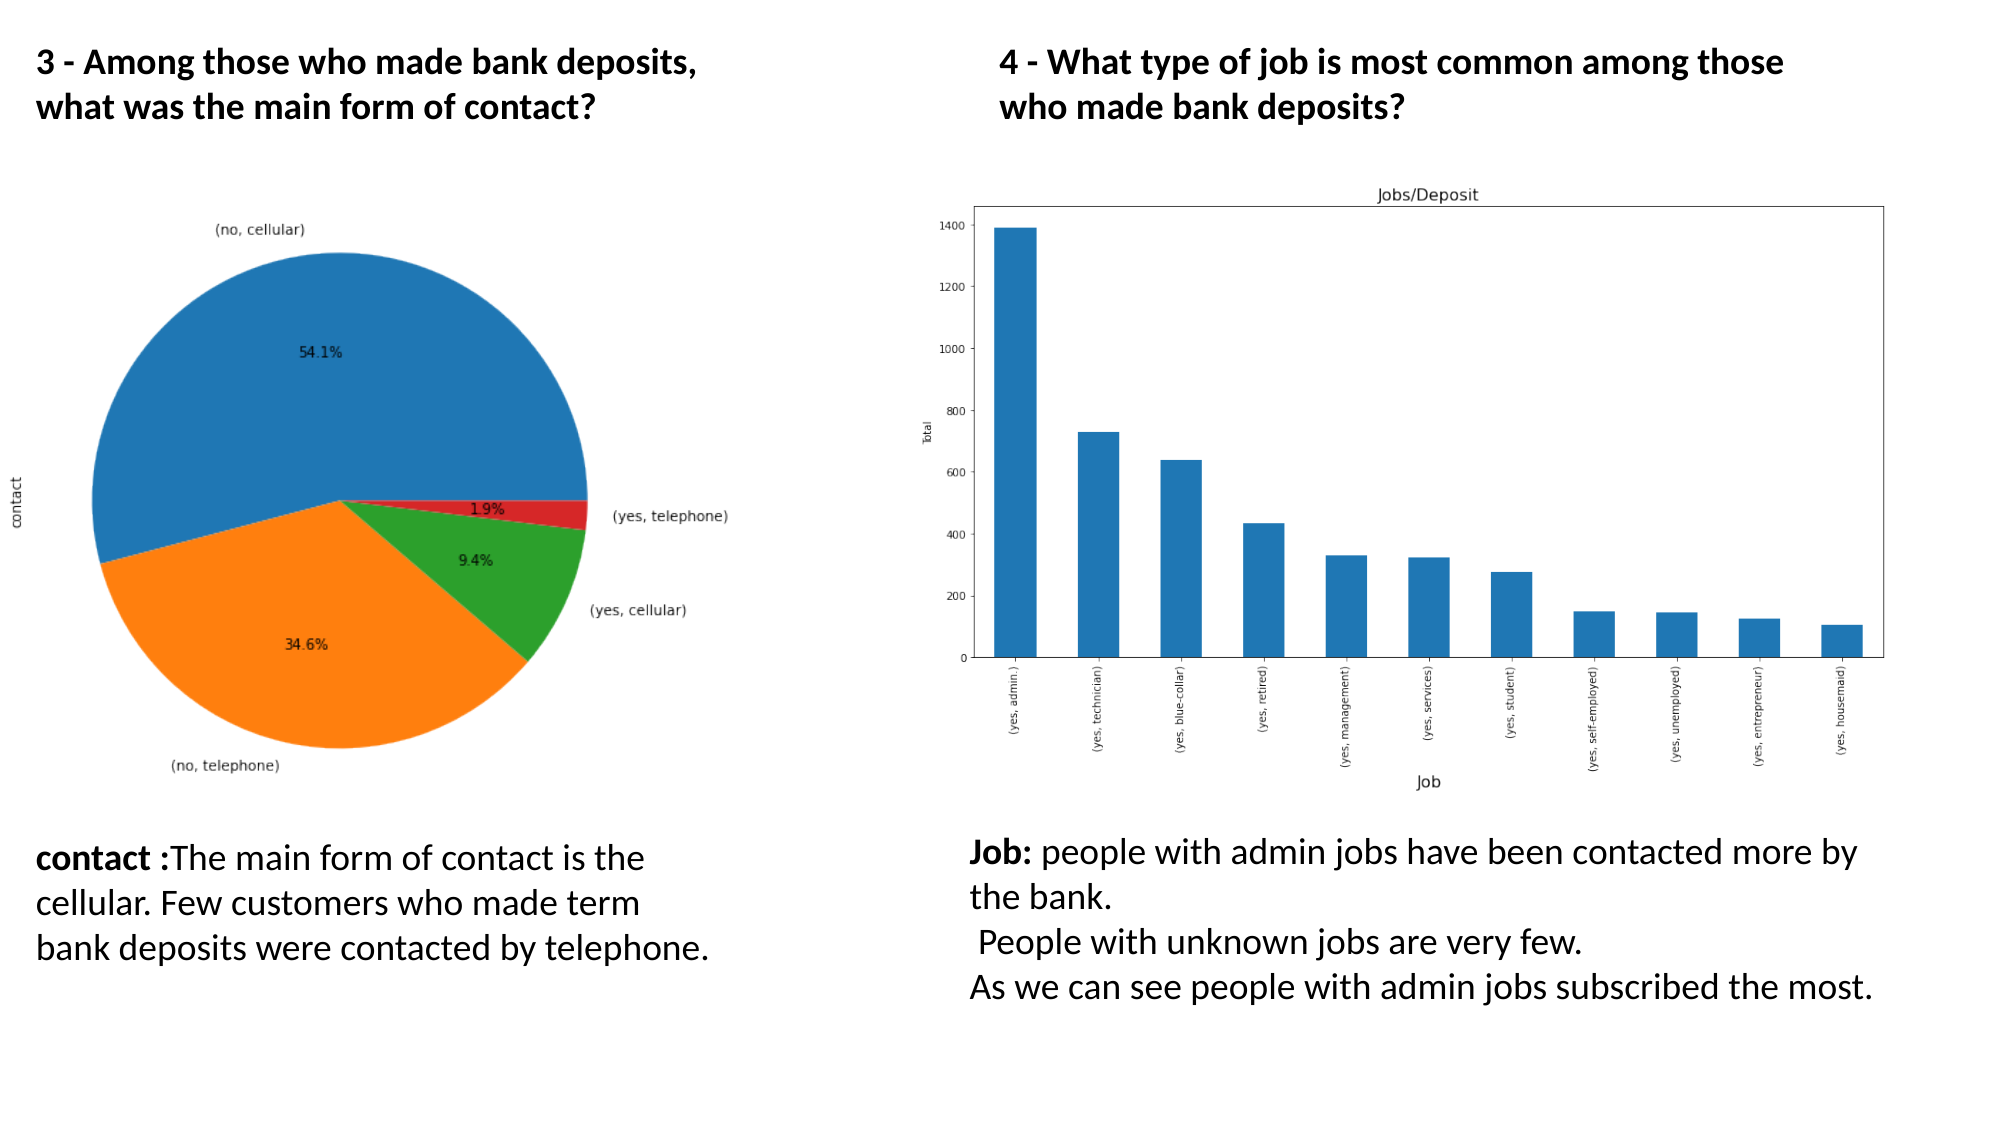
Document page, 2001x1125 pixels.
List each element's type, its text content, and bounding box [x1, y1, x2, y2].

text_box 3 - Among those who made bank deposits, what was the main form of contact? [21, 29, 767, 135]
picture [0, 180, 738, 821]
text_box Job: people with admin jobs have been contacted more by the bank. People with unknown jobs are very few. As we can see people with admin jobs subscribed the most. [954, 820, 1891, 1015]
text_box contact :The main form of contact is the cellular. Few customers who made term bank deposits were contacted by telephone. [21, 826, 738, 976]
text_box 4 - What type of job is most common among those who made bank deposits? [984, 29, 1843, 135]
picture [916, 181, 1891, 797]
